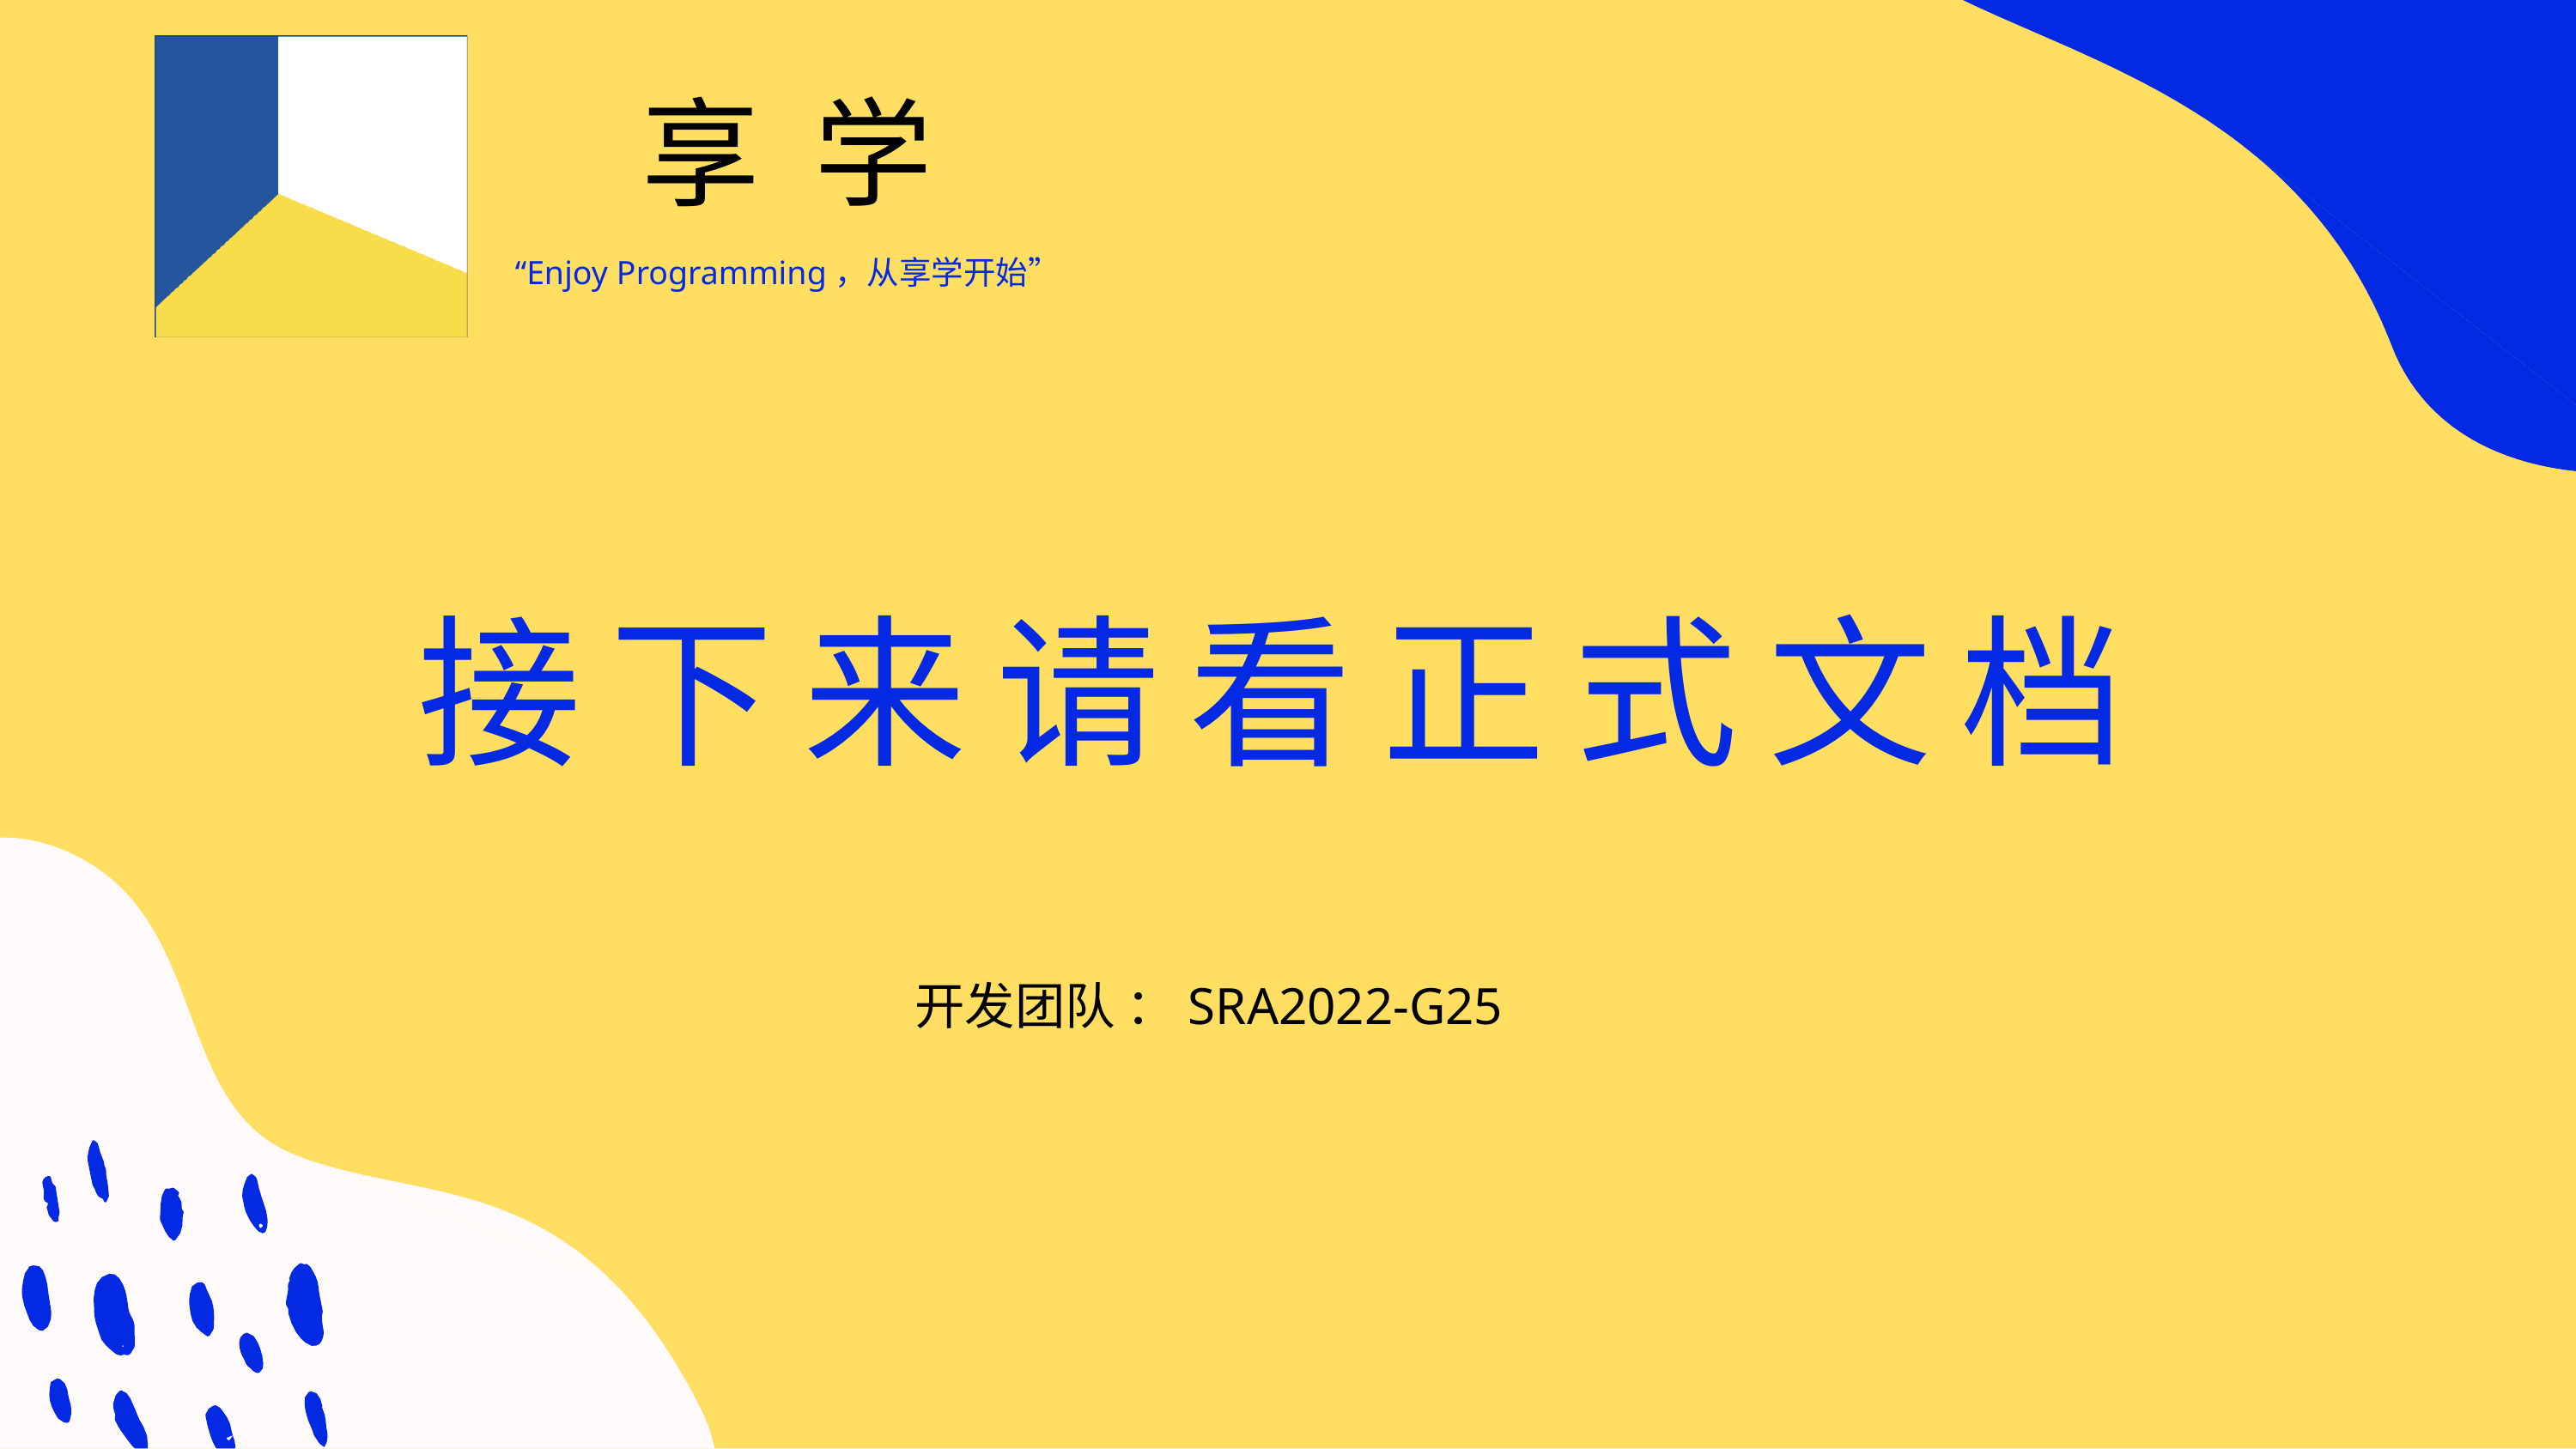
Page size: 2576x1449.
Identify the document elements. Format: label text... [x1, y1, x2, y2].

text_box 开发团队 ：SRA2022-G25 [856, 838, 2431, 1034]
picture [154, 34, 468, 337]
text_box [1963, 0, 2576, 471]
text_box “Enjoy Programming，从享学开始” [502, 246, 1073, 336]
title 接下来请看正式文档 [416, 588, 2478, 833]
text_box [0, 837, 715, 1449]
text_box 享学 [629, 72, 946, 227]
